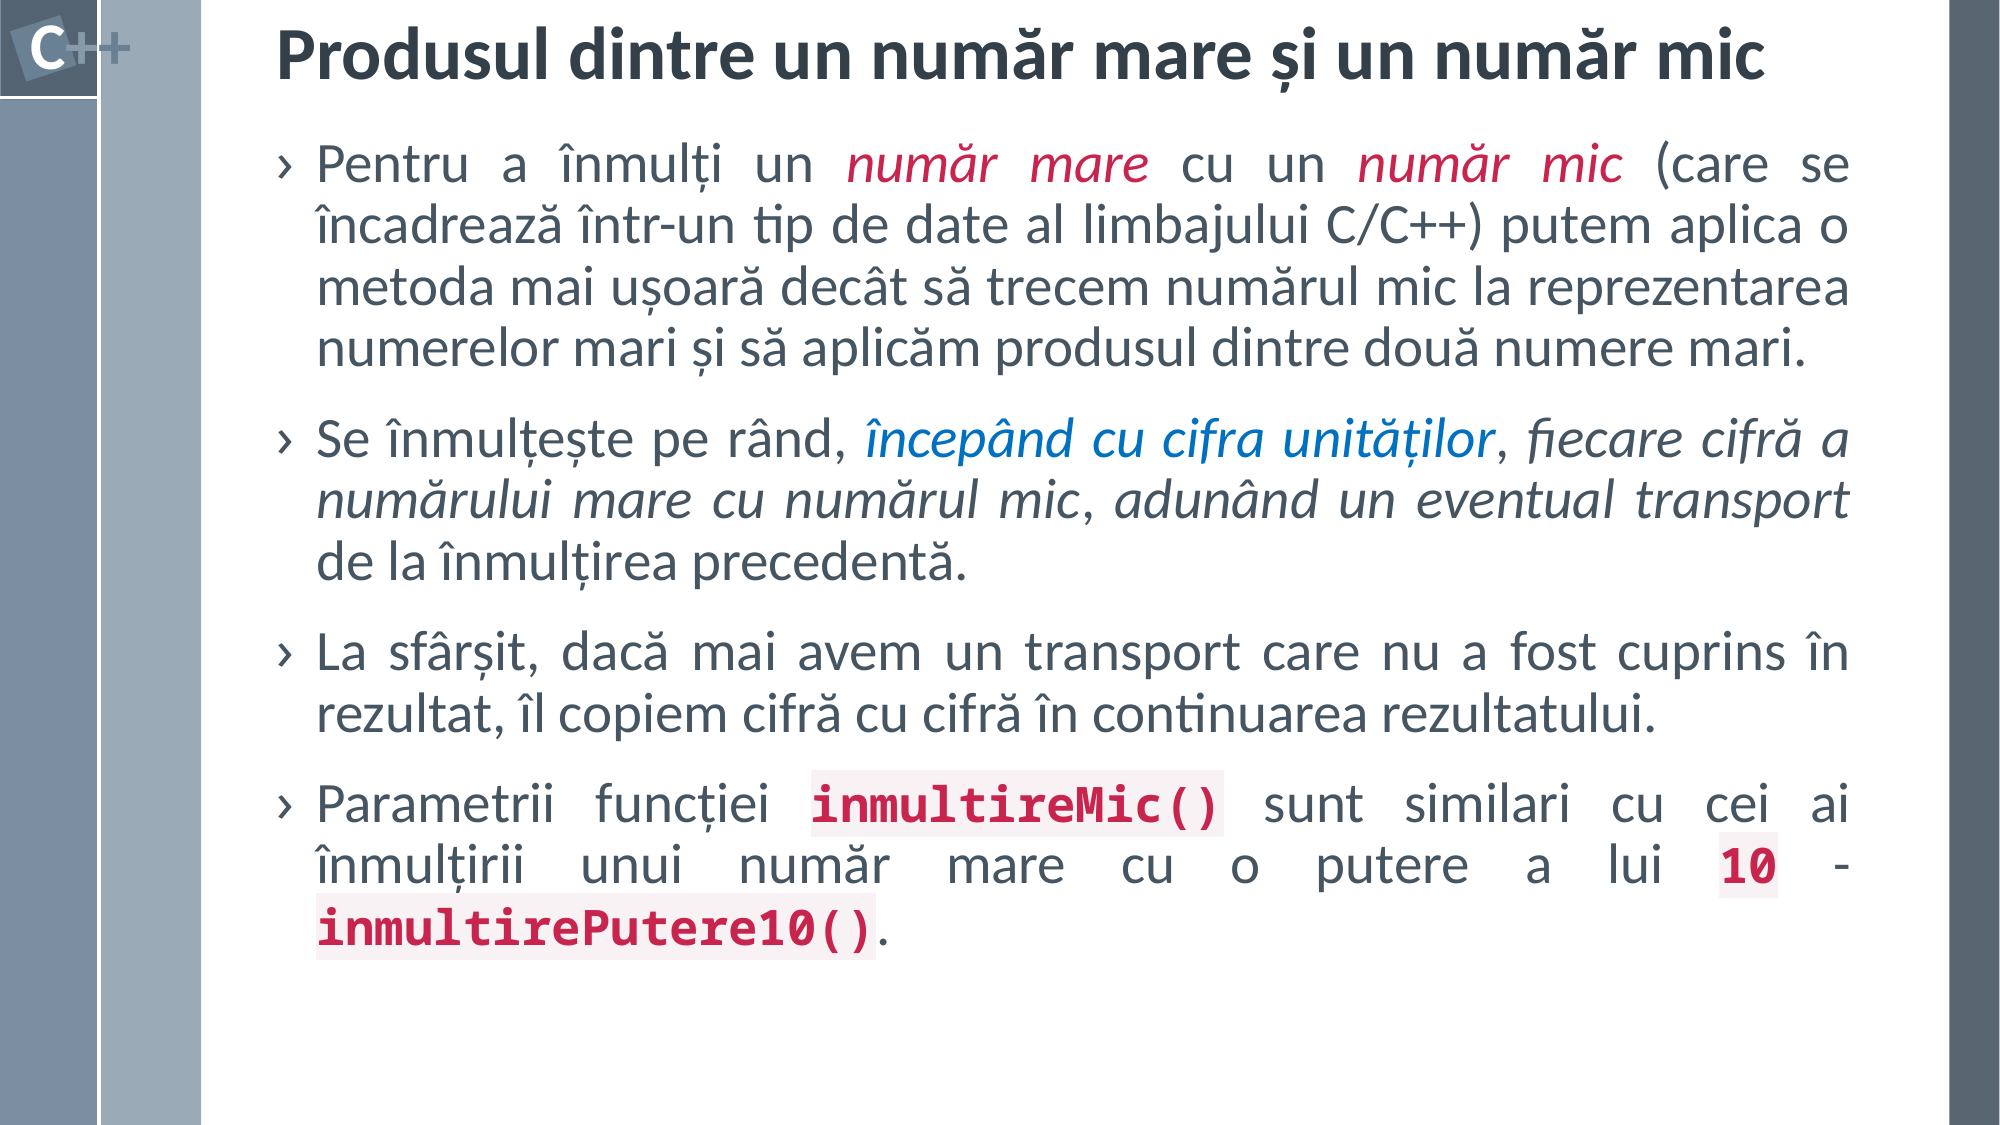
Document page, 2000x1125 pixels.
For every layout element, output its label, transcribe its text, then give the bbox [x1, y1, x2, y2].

list Pentru a înmulți un număr mare cu un număr mic (care se încadrează într-un tip de date al limbajului C/C++) putem aplica o metoda mai ușoară decât să trecem numărul mic la reprezentarea numerelor mari și să aplicăm produsul dintre două numere mari. Se înmulțește pe rând, începând cu cifra unităților, fiecare cifră a numărului mare cu numărul mic, adunând un eventual transport de la înmulțirea precedentă. La sfârșit, dacă mai avem un transport care nu a fost cuprins în rezultat, îl copiem cifră cu cifră în continuarea rezultatului. Parametrii funcției inmultireMic() sunt similari cu cei ai înmulțirii unui număr mare cu o putere a lui 10 - inmultirePutere10(). [261, 125, 1867, 1013]
title Produsul dintre un număr mare și un număr mic [261, 7, 1867, 104]
